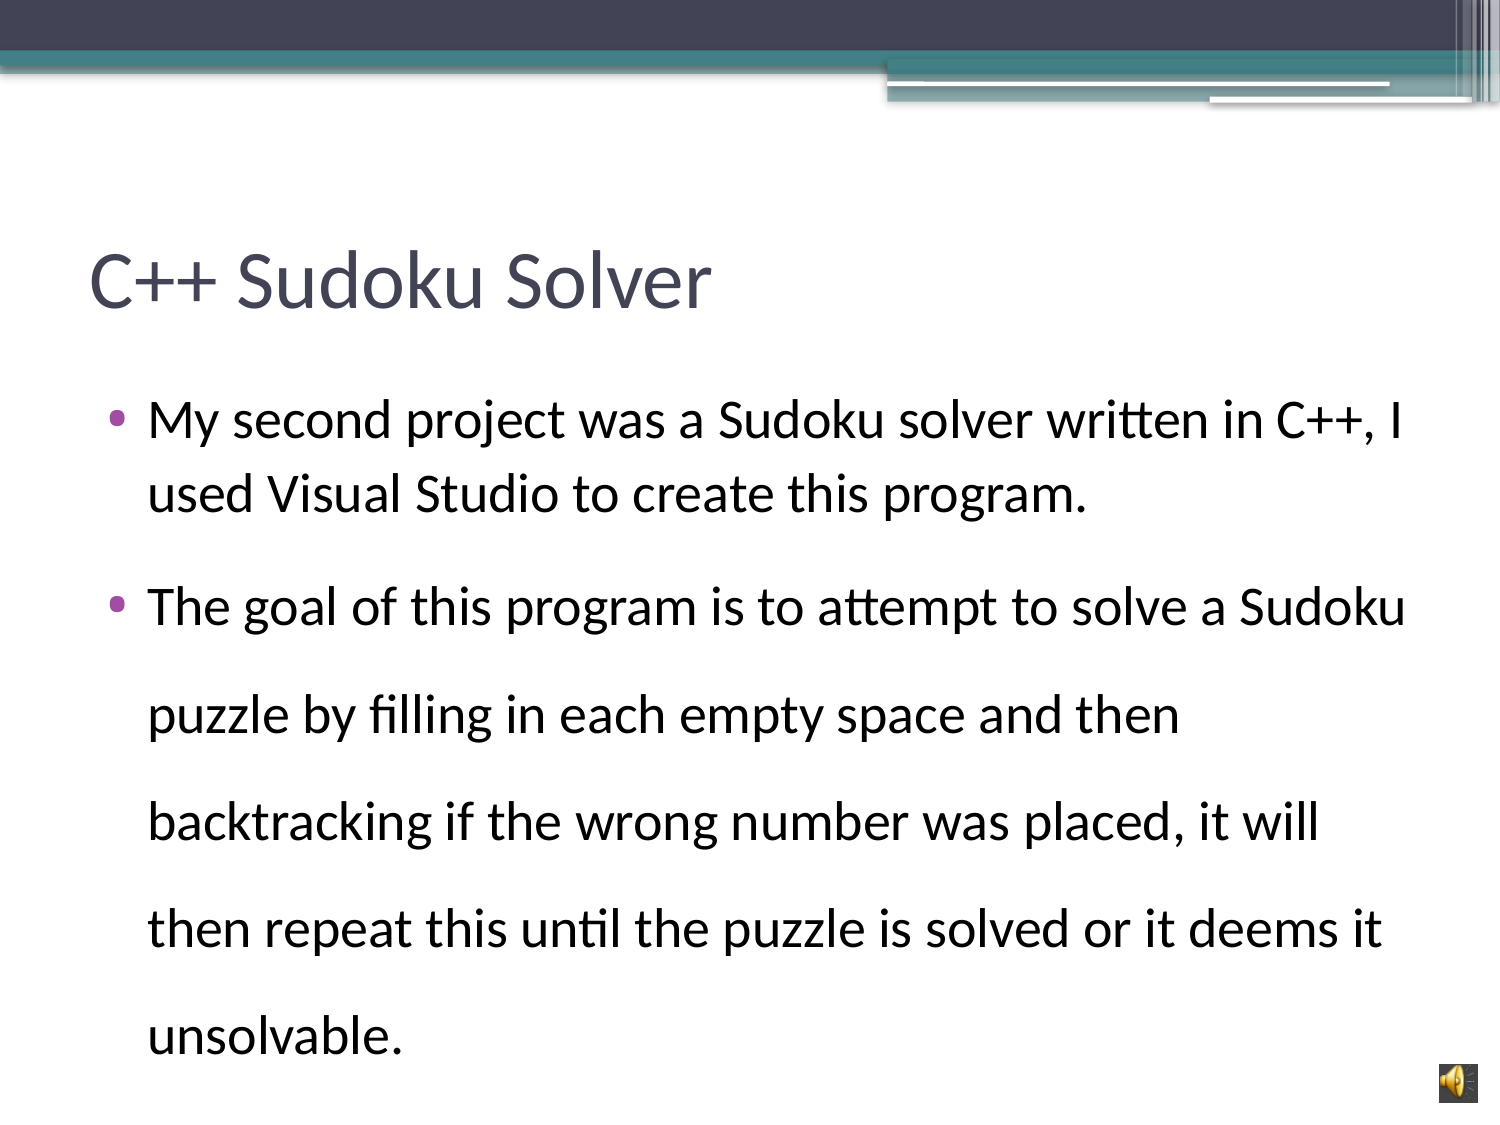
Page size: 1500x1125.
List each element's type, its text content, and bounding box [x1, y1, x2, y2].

title C++ Sudoku Solver [75, 187, 1425, 363]
picture [1438, 1063, 1479, 1104]
list My second project was a Sudoku solver written in C++, I used Visual Studio to create this program. The goal of this program is to attempt to solve a Sudoku puzzle by filling in each empty space and then backtracking if the wrong number was placed, it will then repeat this until the puzzle is solved or it deems it unsolvable. [75, 368, 1425, 1079]
